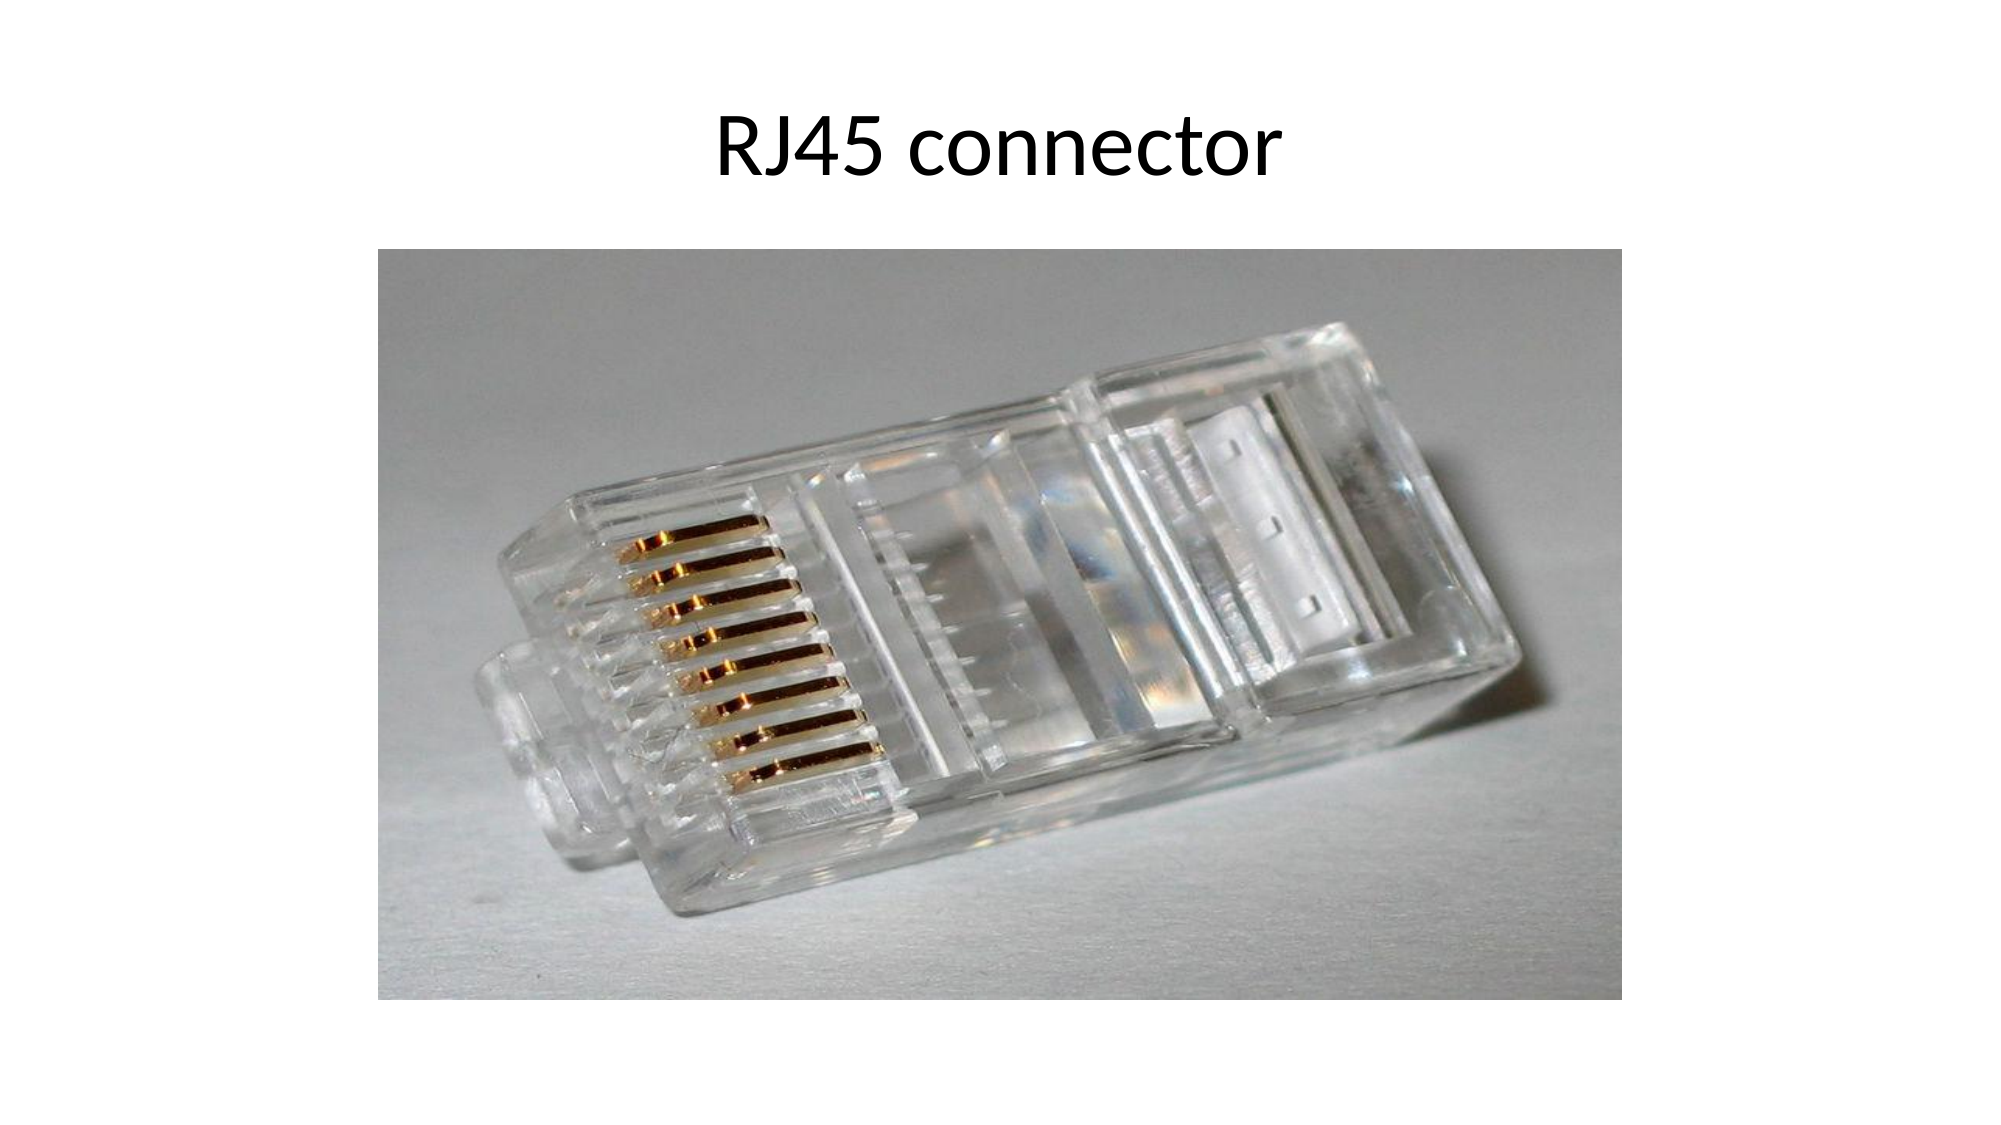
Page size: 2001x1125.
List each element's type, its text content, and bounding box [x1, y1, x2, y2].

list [377, 249, 1623, 1001]
title RJ45 connector [99, 45, 1900, 233]
